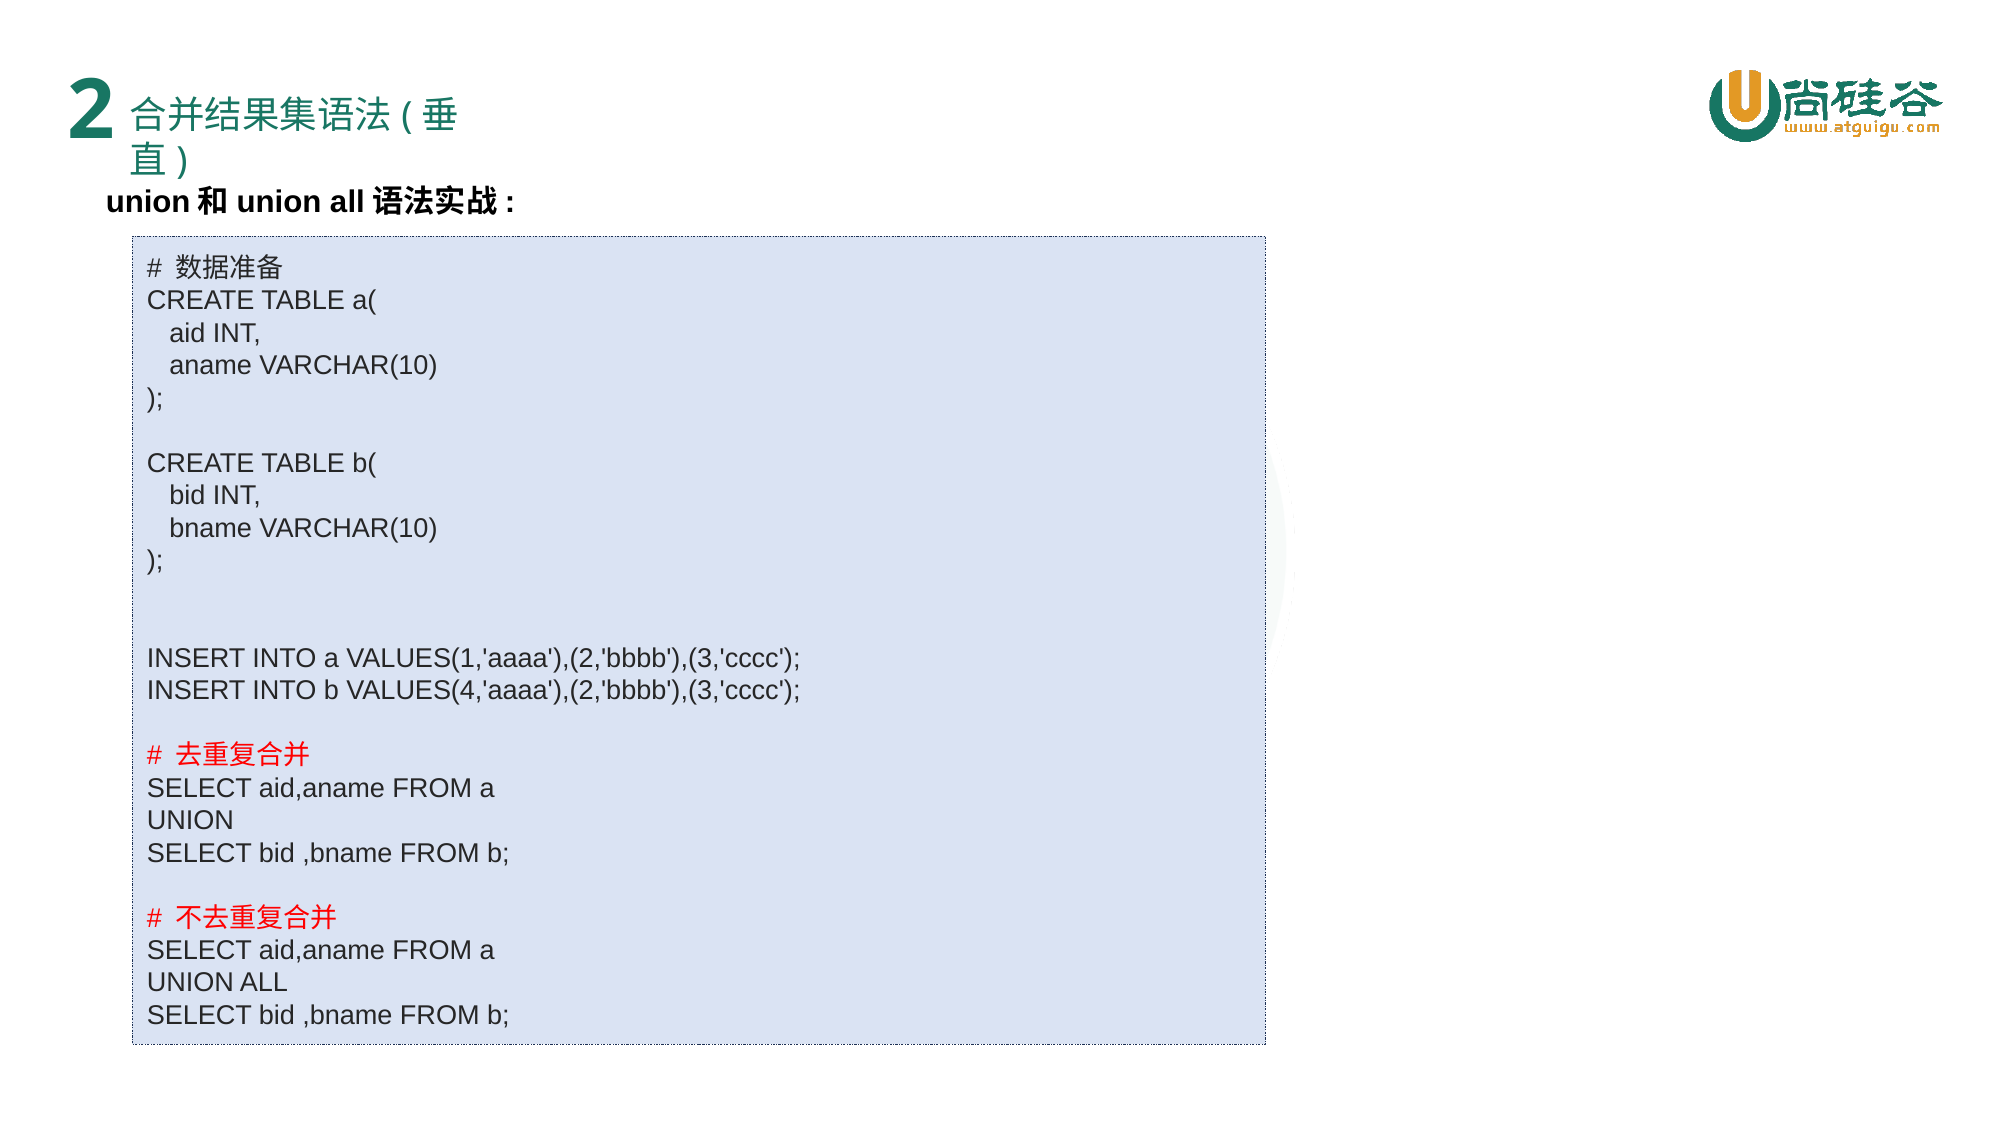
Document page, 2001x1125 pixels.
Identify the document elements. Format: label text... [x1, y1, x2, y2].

picture [1707, 68, 1945, 143]
text_box union和union all语法实战: [91, 173, 549, 226]
text_box 合并结果集语法(垂直) [115, 83, 519, 173]
text_box 2 [52, 47, 130, 163]
text_box # 数据准备 CREATE TABLE a( aid INT, aname VARCHAR(10) ); CREATE TABLE b( bid INT, bname VARCHAR(10) ); INSERT INTO a VALUES(1,'aaaa'),(2,'bbbb'),(3,'cccc'); INSERT INTO b VALUES(4,'aaaa'),(2,'bbbb'),(3,'cccc'); # 去重复合并 SELECT aid,aname FROM a UNION SELECT bid ,bname FROM b; # 不去重复合并 SELECT aid,aname FROM a UNION ALL SELECT bid ,bname FROM b; [131, 235, 1266, 1045]
